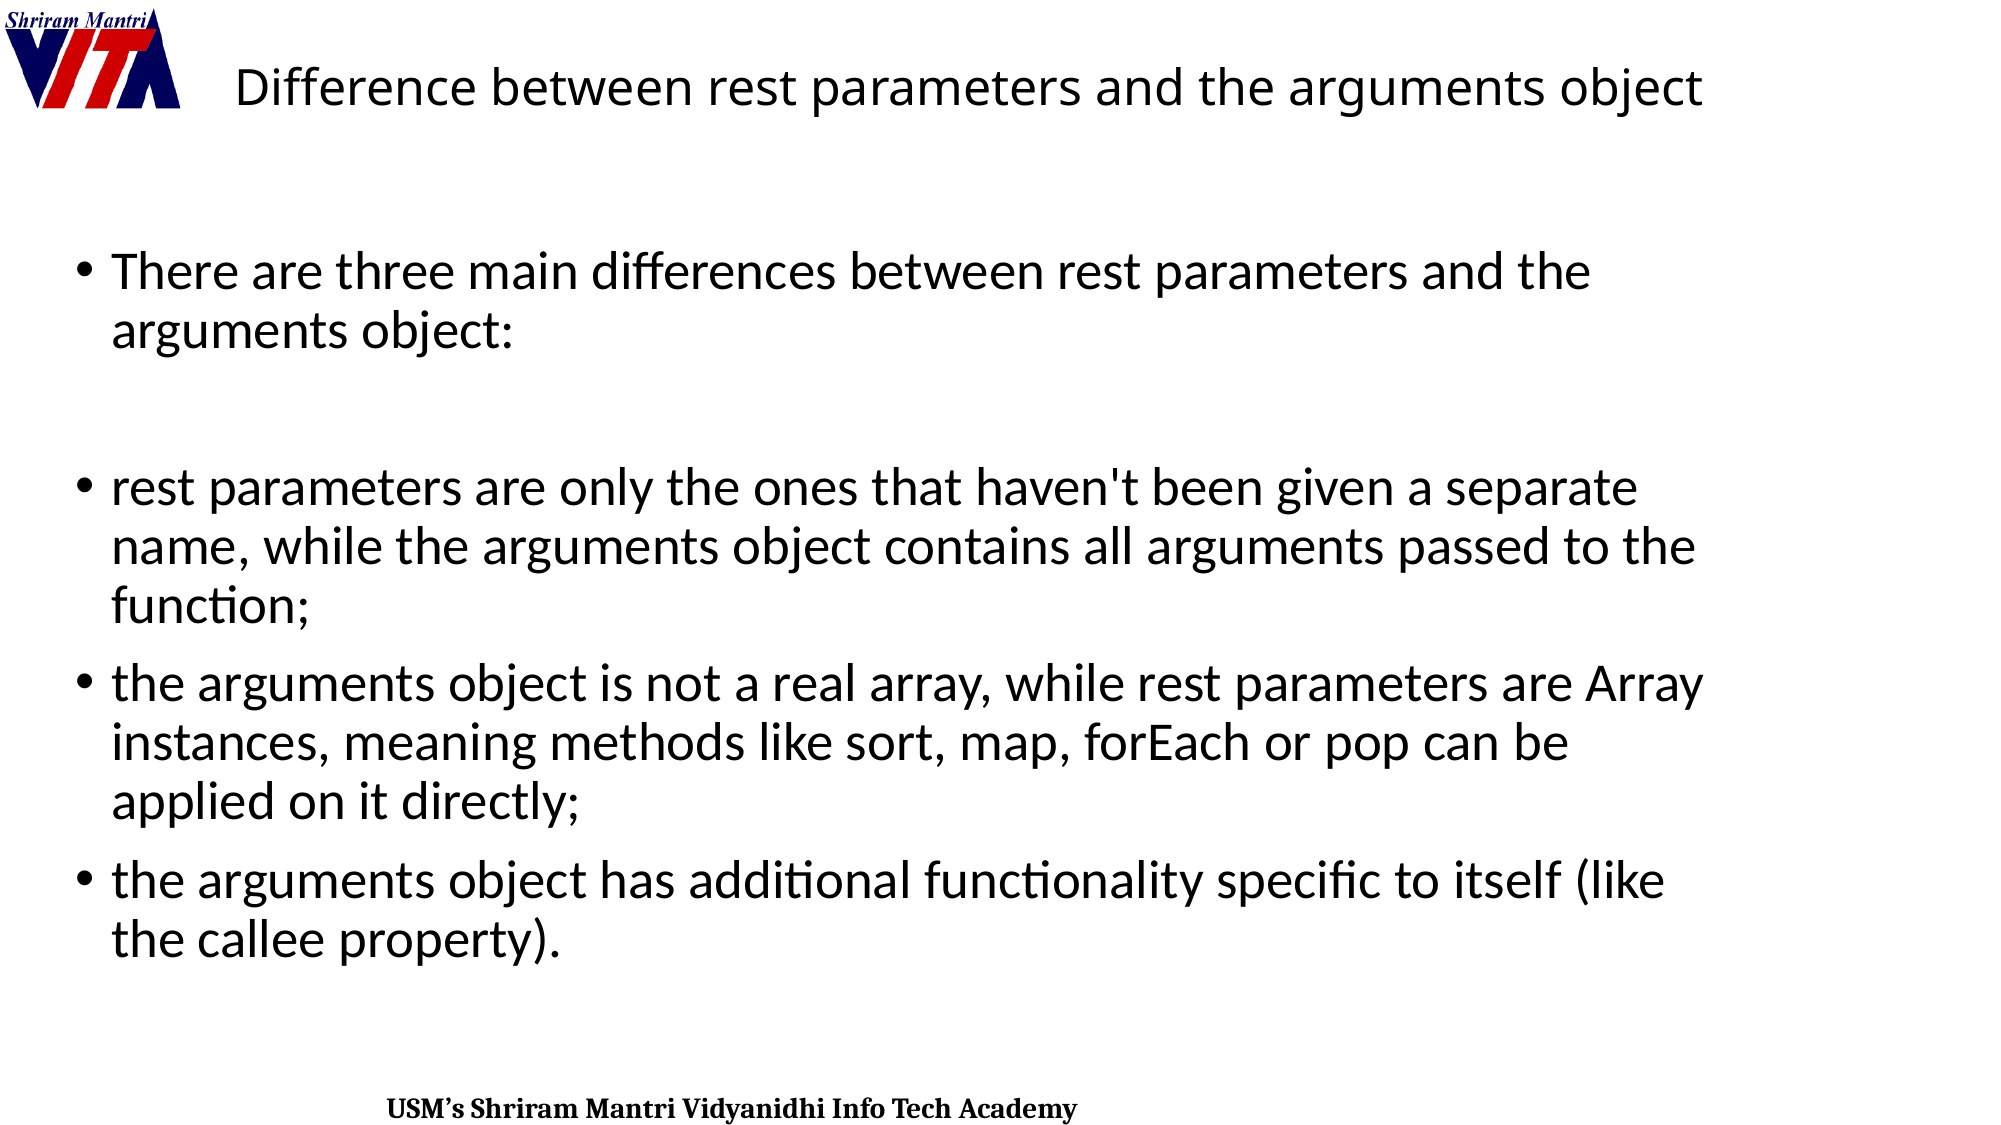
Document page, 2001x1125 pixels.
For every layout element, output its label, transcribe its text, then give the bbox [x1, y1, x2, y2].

title Difference between rest parameters and the arguments object [219, 59, 1921, 179]
list There are three main differences between rest parameters and the arguments object: rest parameters are only the ones that haven't been given a separate name, while the arguments object contains all arguments passed to the function; the arguments object is not a real array, while rest parameters are Array instances, meaning methods like sort, map, forEach or pop can be applied on it directly; the arguments object has additional functionality specific to itself (like the callee property). [60, 149, 1763, 981]
picture [0, 0, 198, 129]
